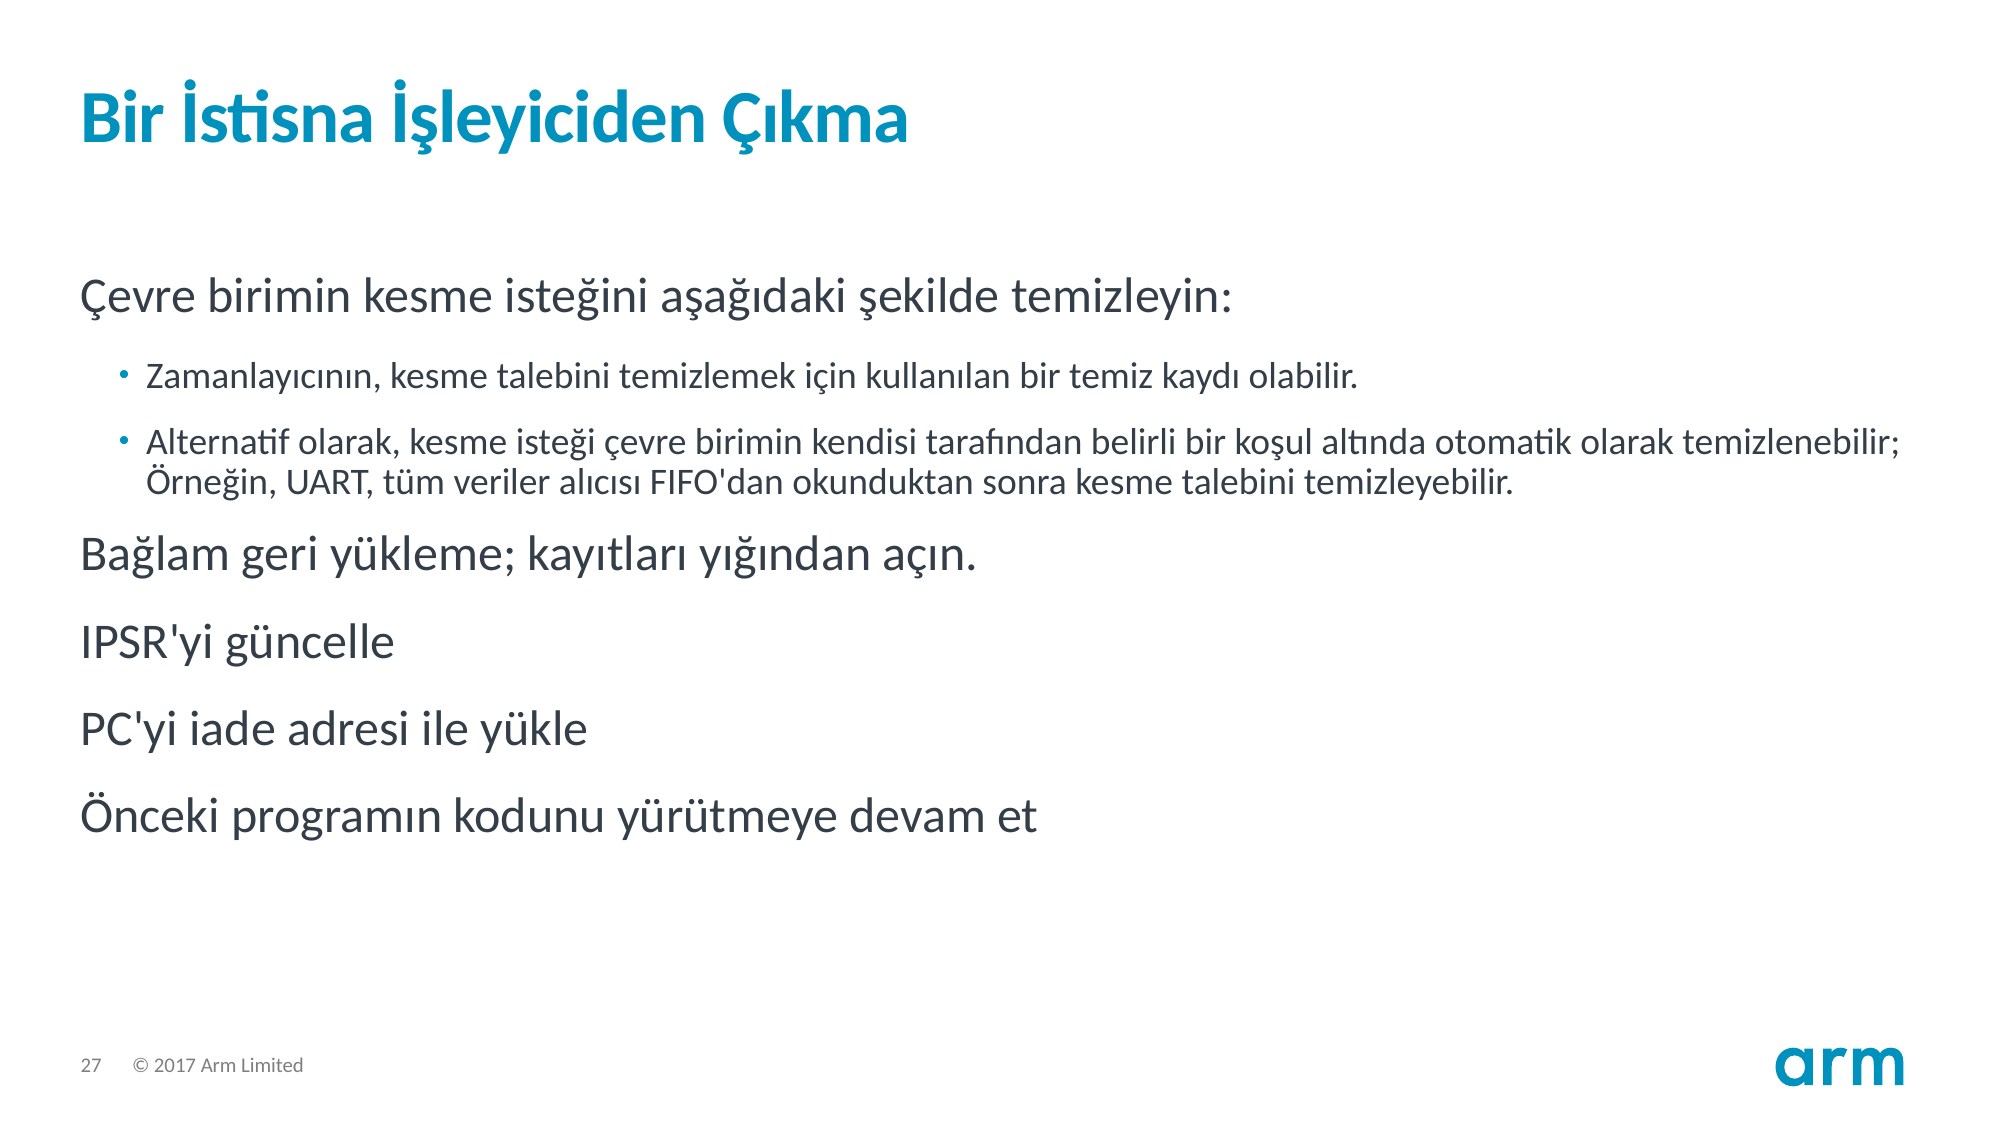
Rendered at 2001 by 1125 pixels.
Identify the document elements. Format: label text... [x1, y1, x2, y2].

title Bir İstisna İşleyiciden Çıkma [80, 48, 1915, 158]
list Çevre birimin kesme isteğini aşağıdaki şekilde temizleyin: Zamanlayıcının, kesme talebini temizlemek için kullanılan bir temiz kaydı olabilir. Alternatif olarak, kesme isteği çevre birimin kendisi tarafından belirli bir koşul altında otomatik olarak temizlenebilir; Örneğin, UART, tüm veriler alıcısı FIFO'dan okunduktan sonra kesme talebini temizleyebilir. Bağlam geri yükleme; kayıtları yığından açın. IPSR'yi güncelle PC'yi iade adresi ile yükle Önceki programın kodunu yürütmeye devam et [80, 268, 1915, 940]
